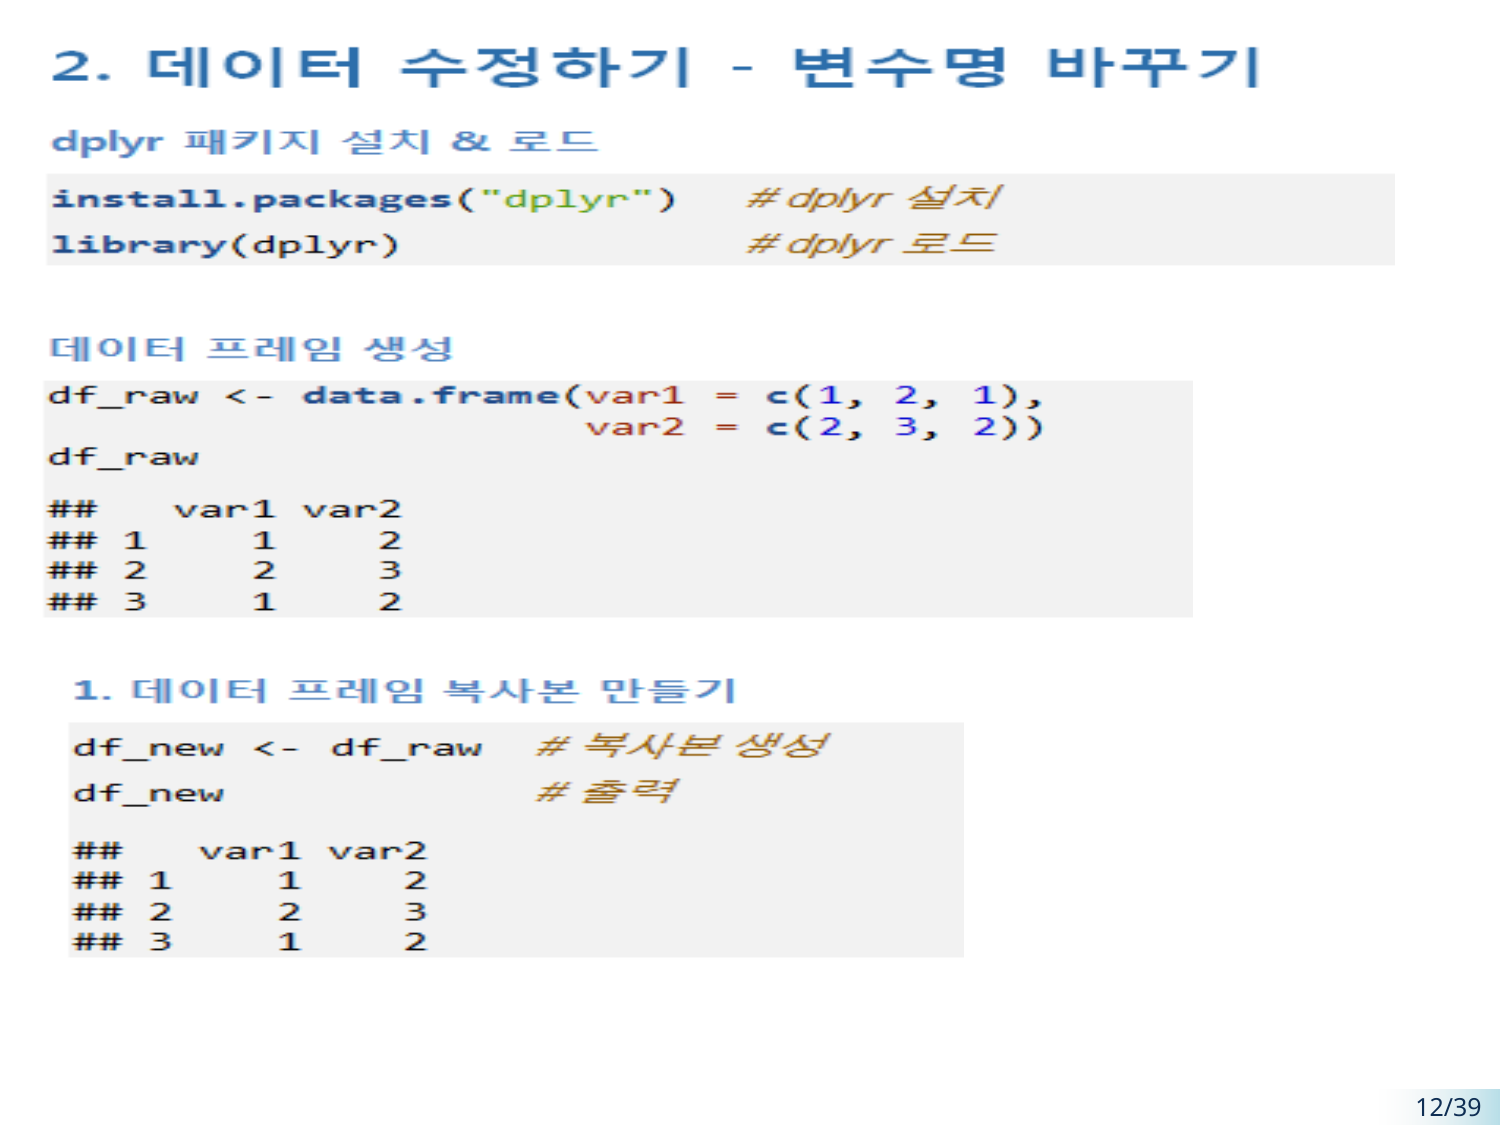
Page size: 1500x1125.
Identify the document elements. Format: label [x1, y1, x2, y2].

picture [29, 658, 964, 991]
picture [29, 311, 1194, 637]
picture [29, 30, 1395, 285]
